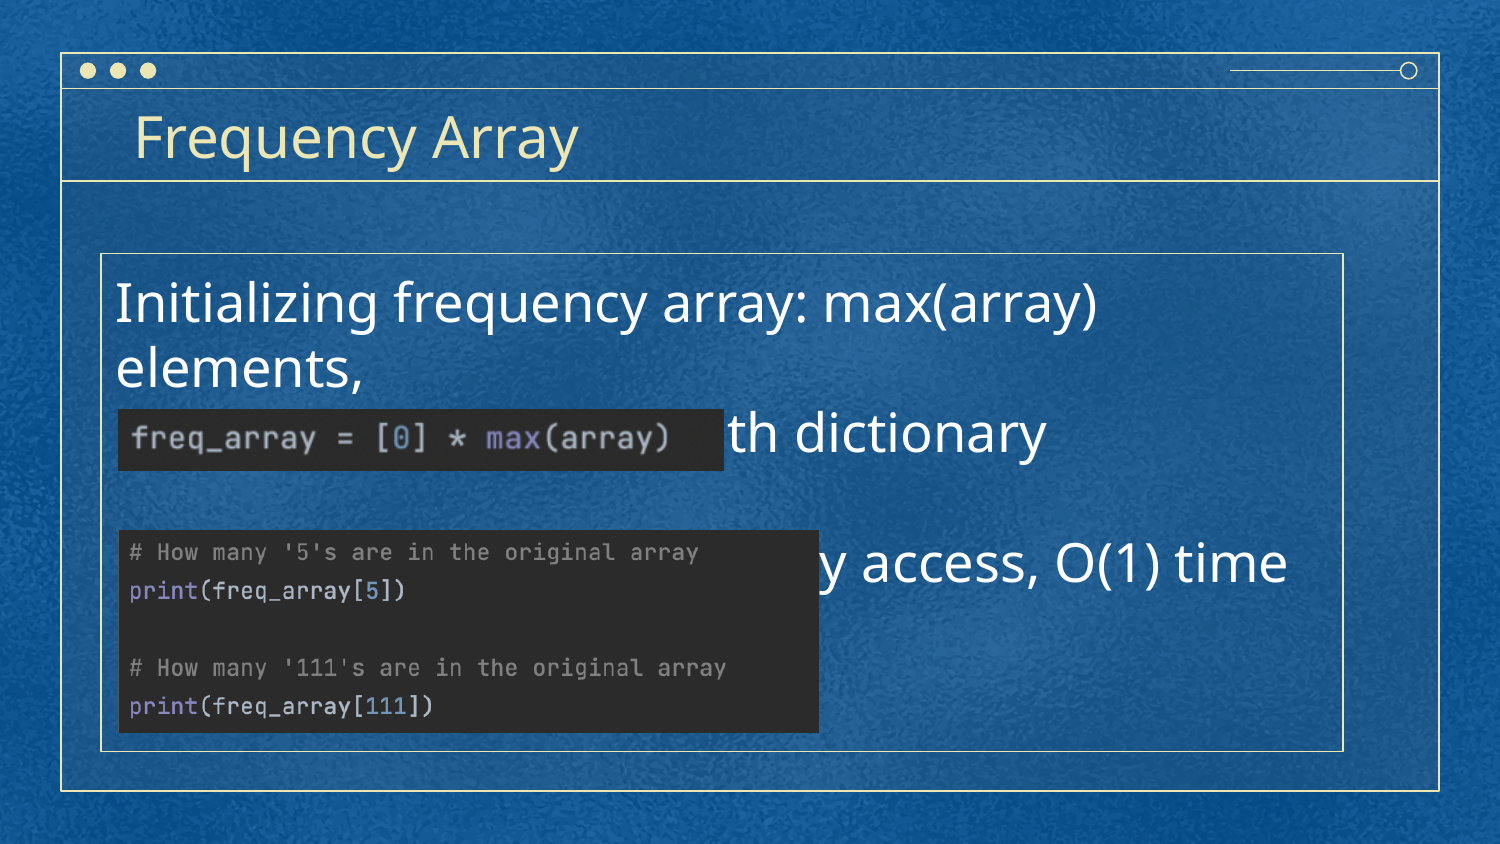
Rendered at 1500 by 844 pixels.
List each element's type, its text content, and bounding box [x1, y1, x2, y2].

picture [117, 530, 819, 733]
title Frequency Array [118, 88, 1382, 182]
subtitle Initializing frequency array: max(array) elements, O(max(array)) or O(n) with dictionary Query frequency array: array access, O(1) time [100, 253, 1344, 752]
picture [117, 408, 724, 471]
